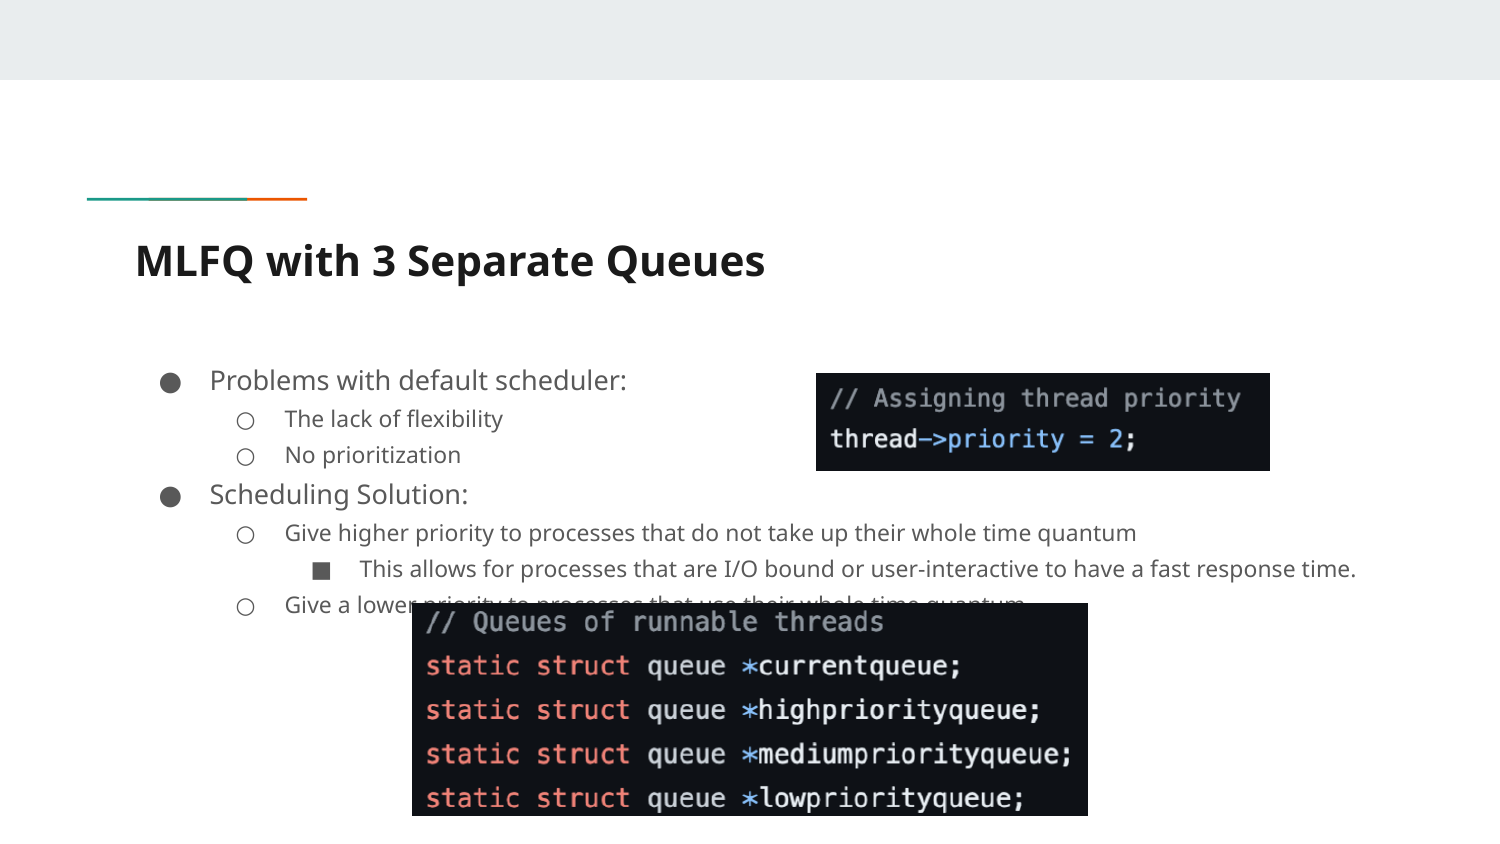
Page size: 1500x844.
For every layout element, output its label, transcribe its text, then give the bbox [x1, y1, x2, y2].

title MLFQ with 3 Separate Queues [119, 216, 1381, 305]
picture [412, 603, 1088, 816]
picture [816, 372, 1270, 471]
list Problems with default scheduler: The lack of flexibility No prioritization Scheduling Solution: Give higher priority to processes that do not take up their whole time quantum This allows for processes that are I/O bound or user-interactive to have a fast response time. Give a lower priority to processes that use their whole time quantum [119, 341, 1381, 712]
